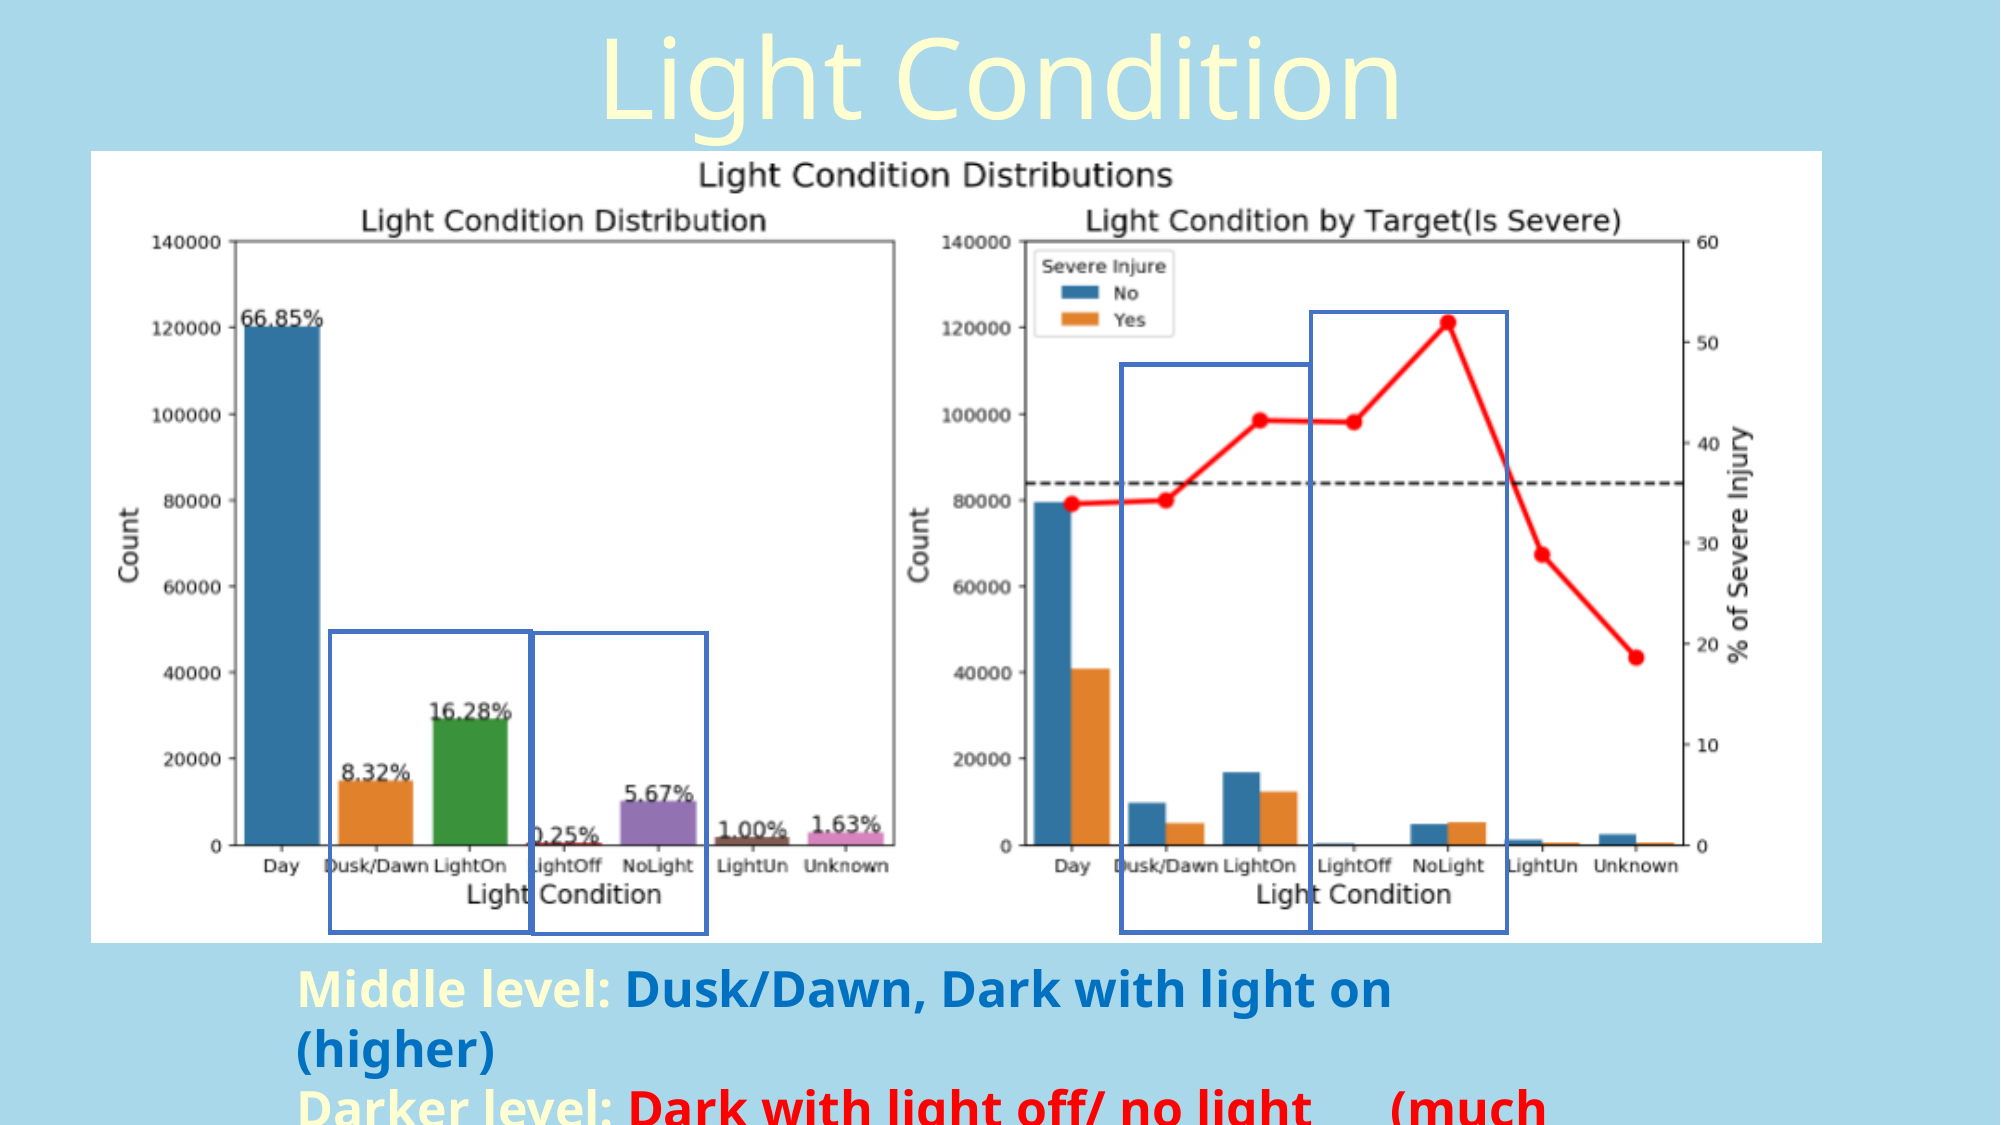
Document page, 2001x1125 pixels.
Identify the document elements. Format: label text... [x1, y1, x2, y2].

text_box Middle level: Dusk/Dawn, Dark with light on (higher) Darker level: Dark with light off/ no light (much higher) [281, 949, 1625, 1125]
text_box Light Condition [91, 0, 1912, 150]
picture [91, 151, 1822, 943]
